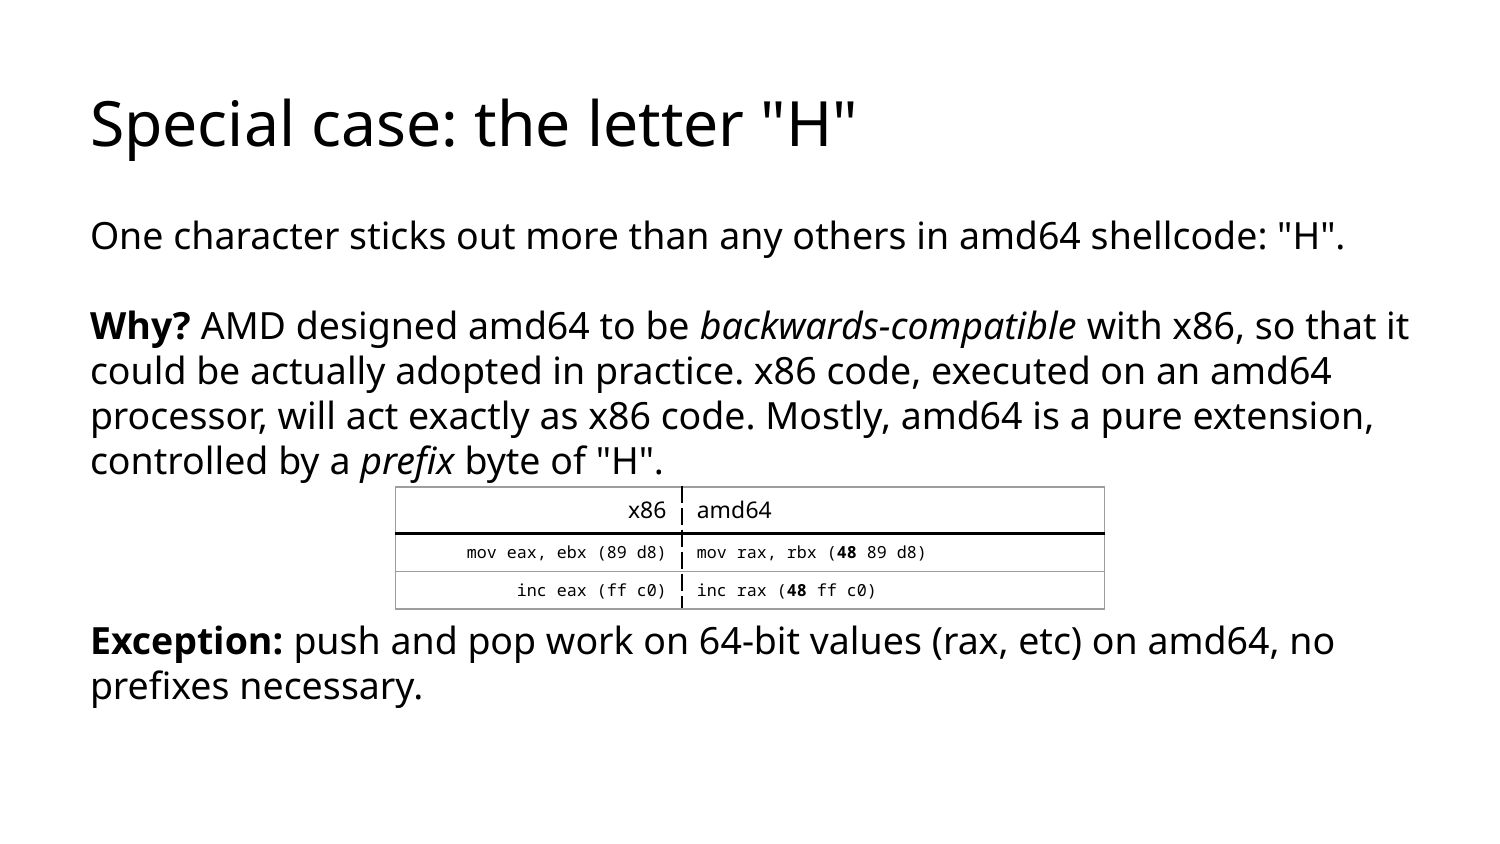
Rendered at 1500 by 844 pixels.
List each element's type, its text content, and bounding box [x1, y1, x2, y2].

table_header x86 [396, 488, 682, 532]
table_cell inc rax (48 ff c0) [682, 572, 1104, 608]
table_cell mov eax, ebx (89 d8) [396, 535, 682, 571]
list One character sticks out more than any others in amd64 shellcode: "H". Why? AMD designed amd64 to be backwards-compatible with x86, so that it could be actually adopted in practice. x86 code, executed on an amd64 processor, will act exactly as x86 code. Mostly, amd64 is a pure extension, controlled by a prefix byte of "H". Exception: push and pop work on 64-bit values (rax, etc) on amd64, no prefixes necessary. [75, 196, 1425, 808]
table_cell inc eax (ff c0) [396, 572, 682, 608]
title Special case: the letter "H" [75, 33, 1425, 175]
table_cell mov rax, rbx (48 89 d8) [682, 535, 1104, 571]
table_header amd64 [682, 488, 1104, 532]
